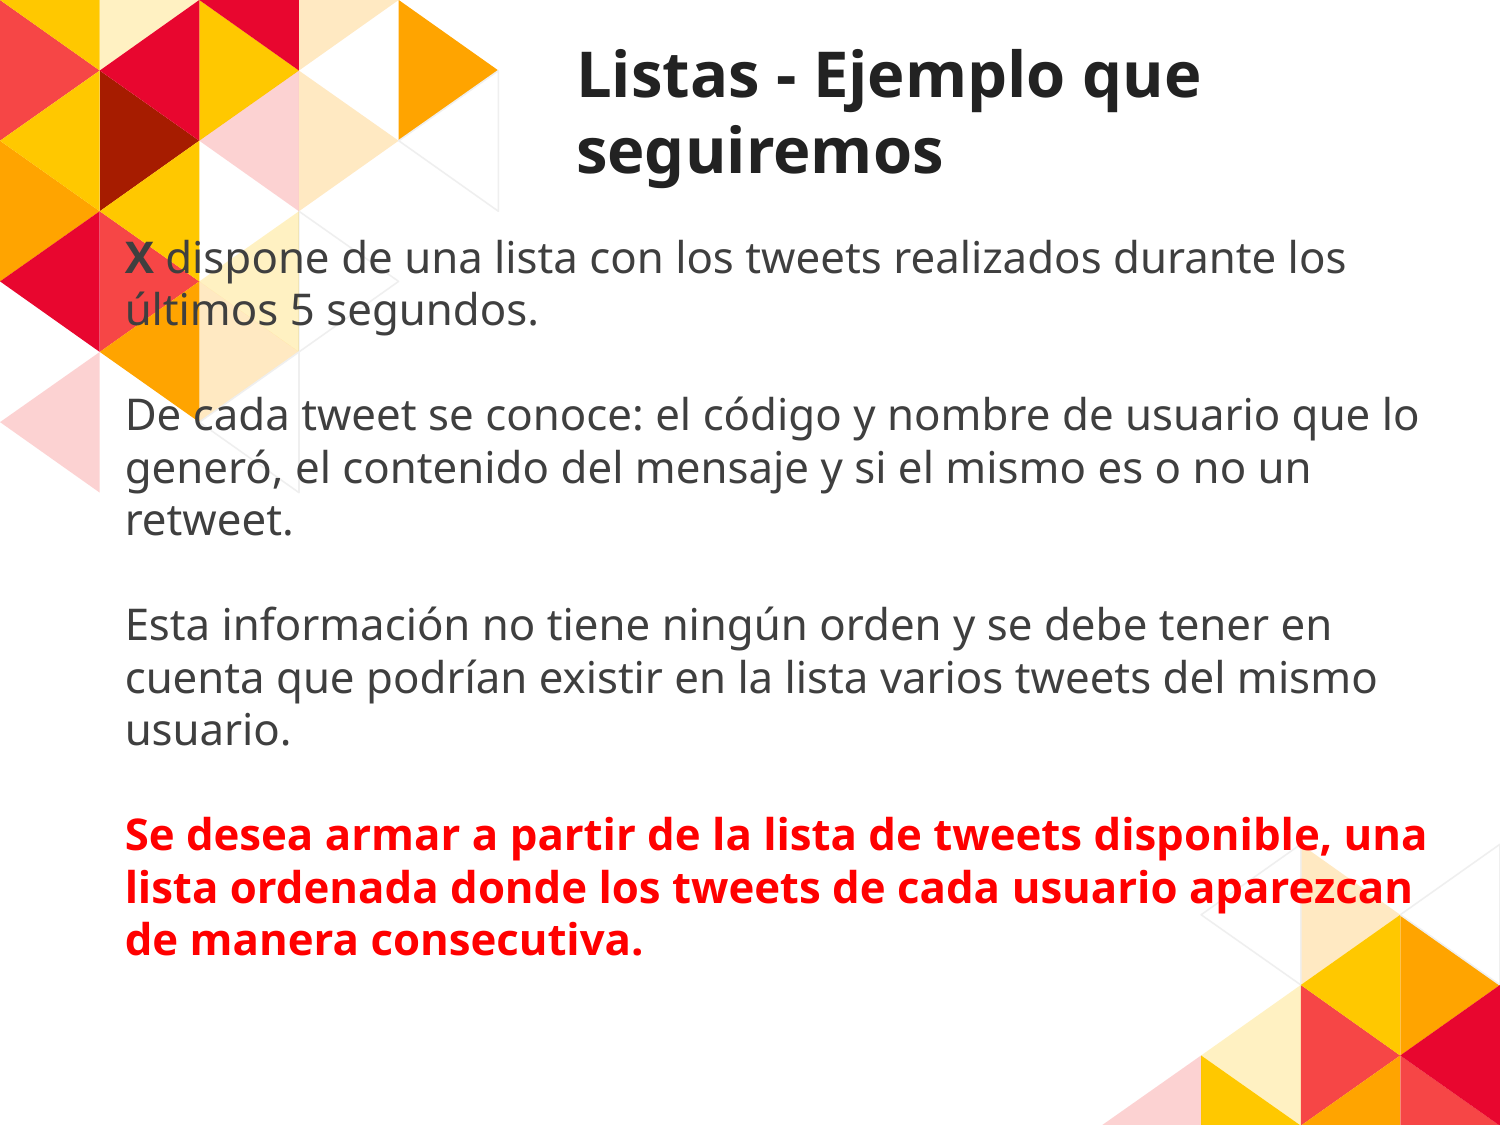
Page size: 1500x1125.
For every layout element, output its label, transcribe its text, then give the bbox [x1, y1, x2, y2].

title Listas - Ejemplo que seguiremos [561, 26, 1500, 194]
text_box X dispone de una lista con los tweets realizados durante los últimos 5 segundos. De cada tweet se conoce: el código y nombre de usuario que lo generó, el contenido del mensaje y si el mismo es o no un retweet. Esta información no tiene ningún orden y se debe tener en cuenta que podrían existir en la lista varios tweets del mismo usuario. Se desea armar a partir de la lista de tweets disponible, una lista ordenada donde los tweets de cada usuario aparezcan de manera consecutiva. [109, 221, 1478, 972]
